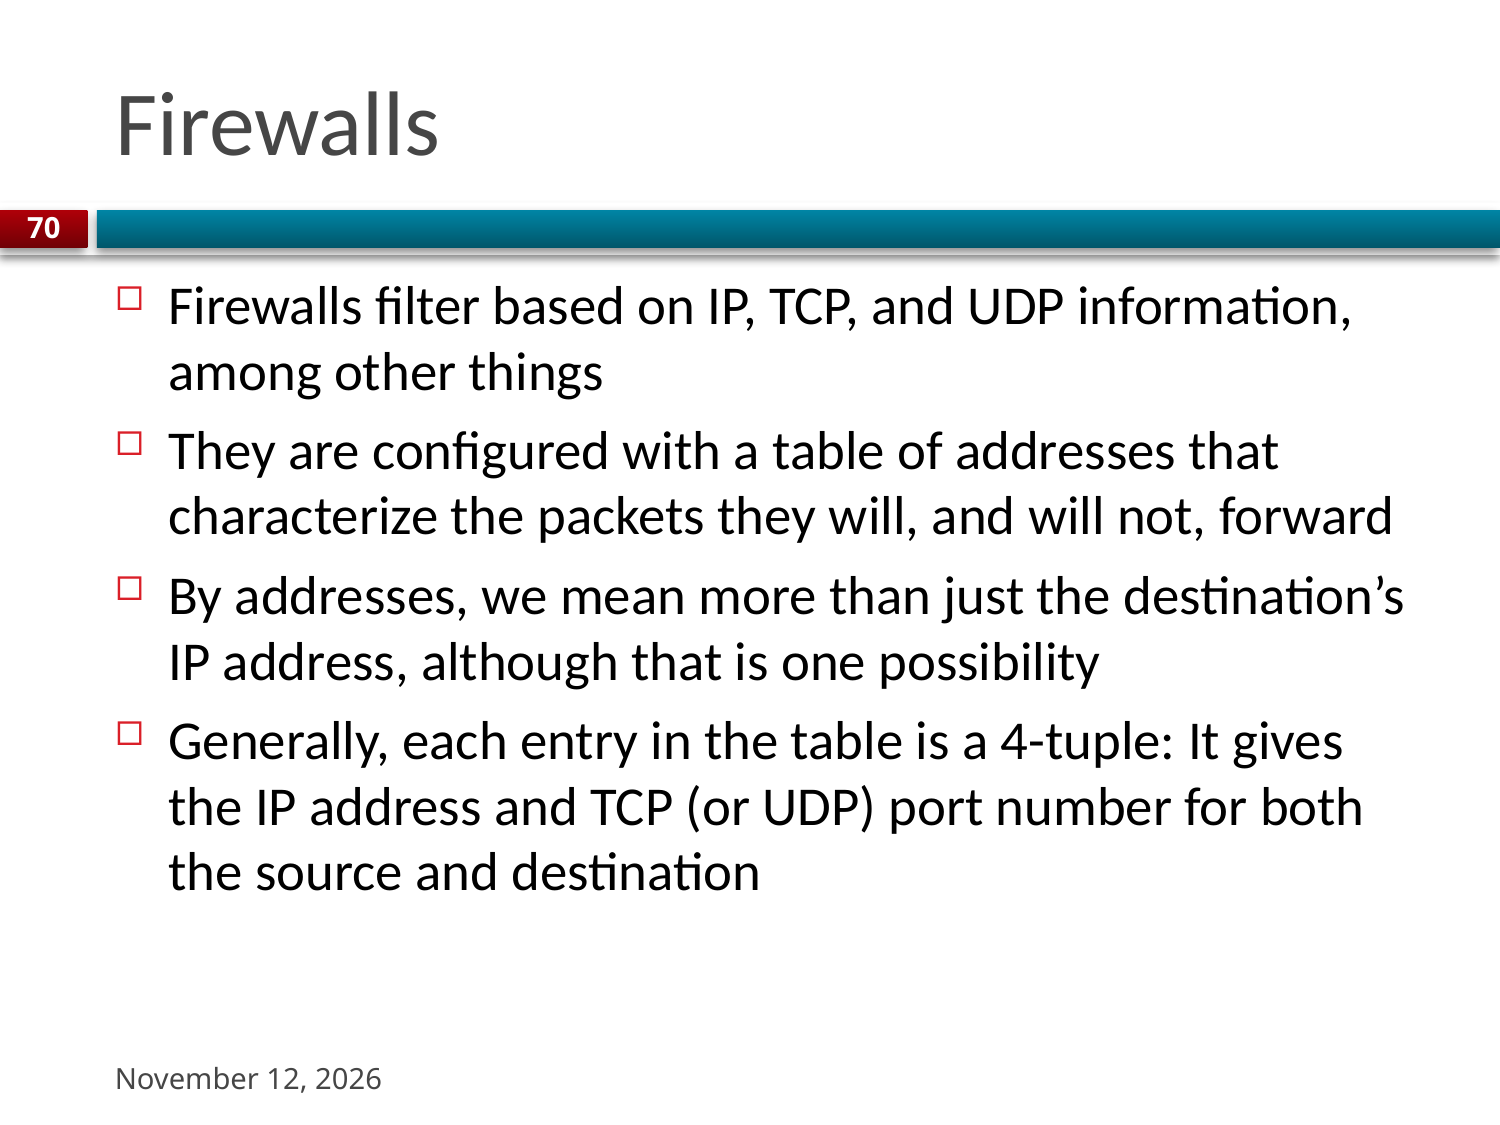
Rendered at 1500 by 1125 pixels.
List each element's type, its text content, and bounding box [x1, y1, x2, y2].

list Firewalls filter based on IP, TCP, and UDP information, among other things They are configured with a table of addresses that characterize the packets they will, and will not, forward By addresses, we mean more than just the destination’s IP address, although that is one possibility Generally, each entry in the table is a 4-tuple: It gives the IP address and TCP (or UDP) port number for both the source and destination [100, 262, 1438, 1000]
title Firewalls [100, 37, 1438, 200]
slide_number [99, 1050, 538, 1110]
slide_number 70 [0, 208, 88, 249]
